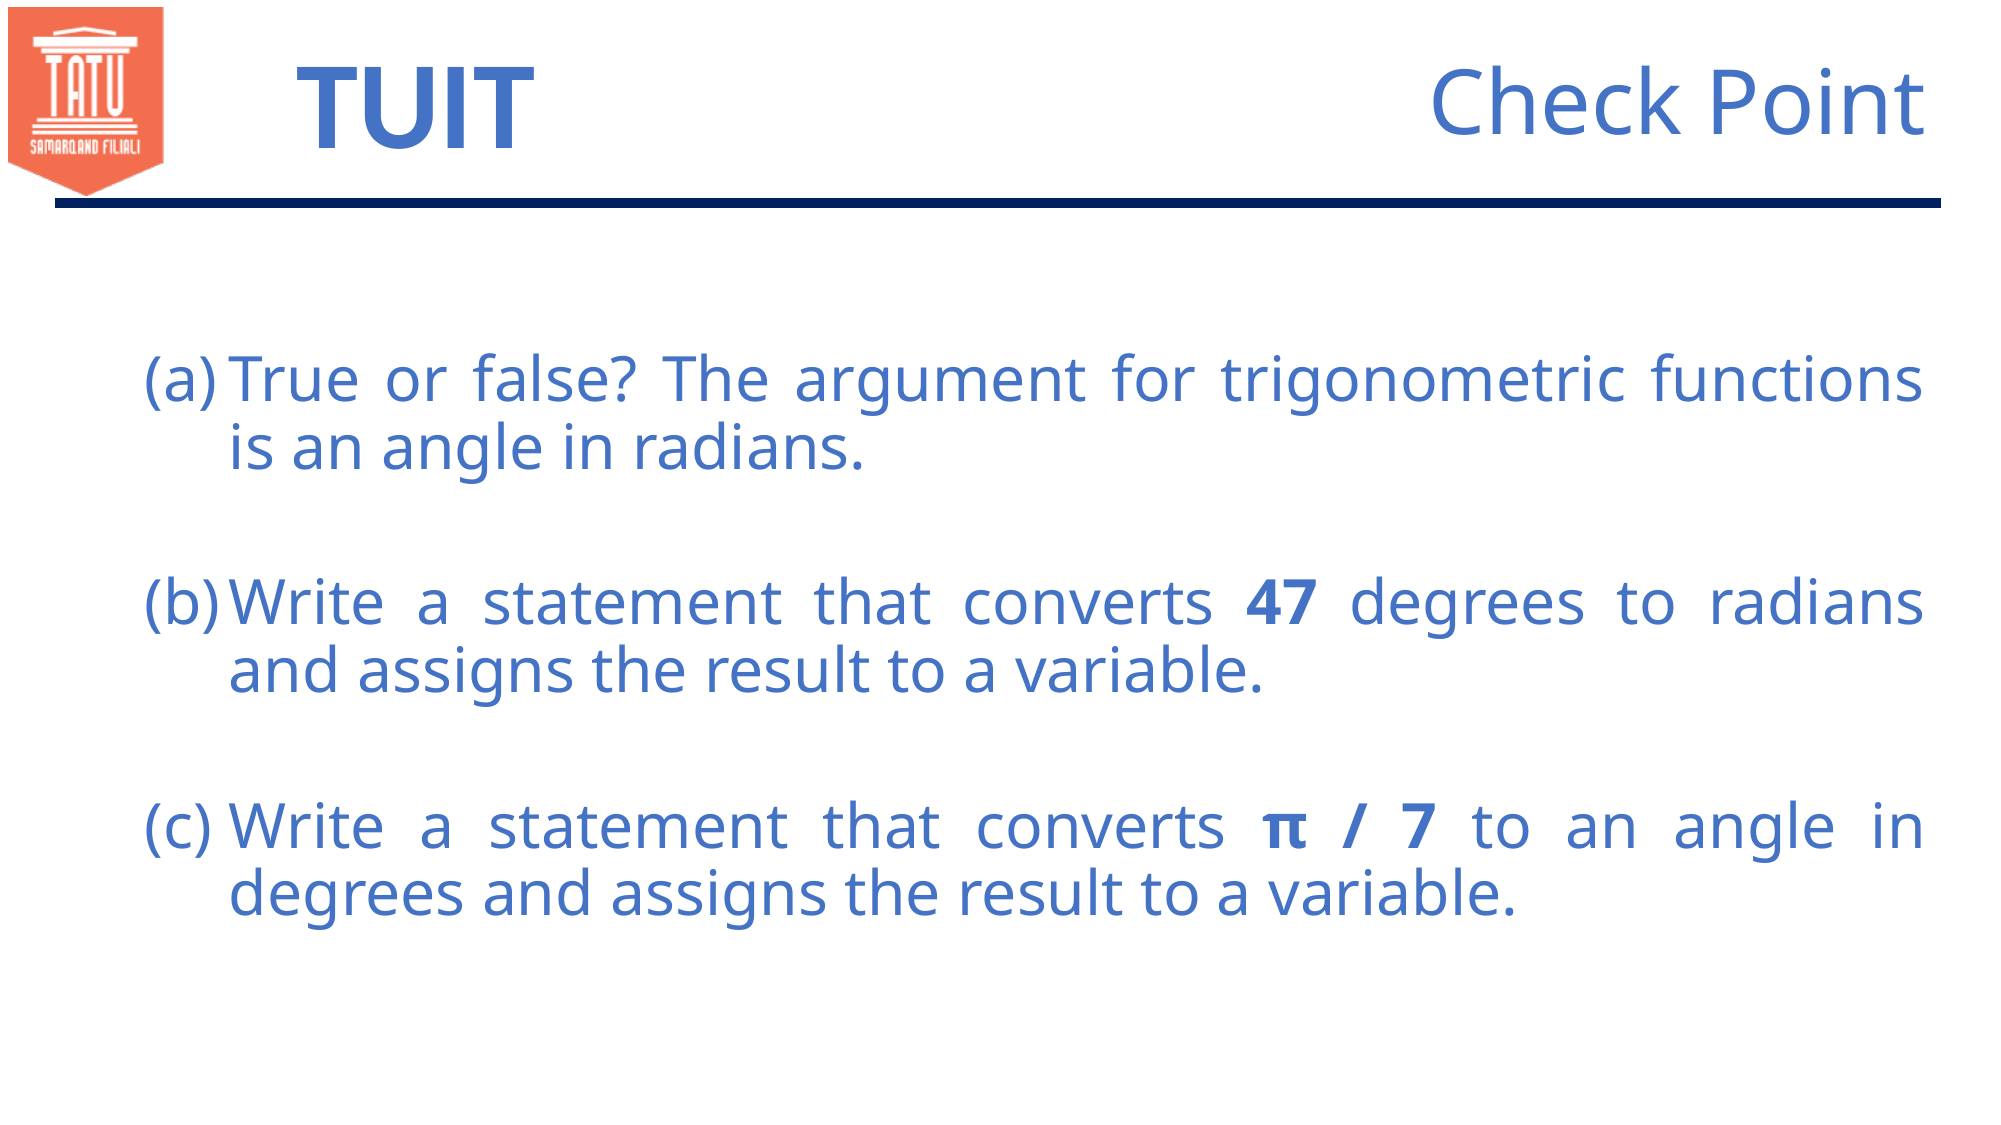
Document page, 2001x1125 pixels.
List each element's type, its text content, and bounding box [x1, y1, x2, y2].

picture [8, 7, 164, 196]
text_box True or false? The argument for trigonometric functions is an angle in radians. Write a statement that converts 47 degrees to radians and assigns the result to a variable. Write a statement that converts π / 7 to an angle in degrees and assigns the result to a variable. [54, 340, 1942, 950]
text_box Check Point [1054, 48, 1942, 162]
text_box TUIT [281, 39, 571, 162]
